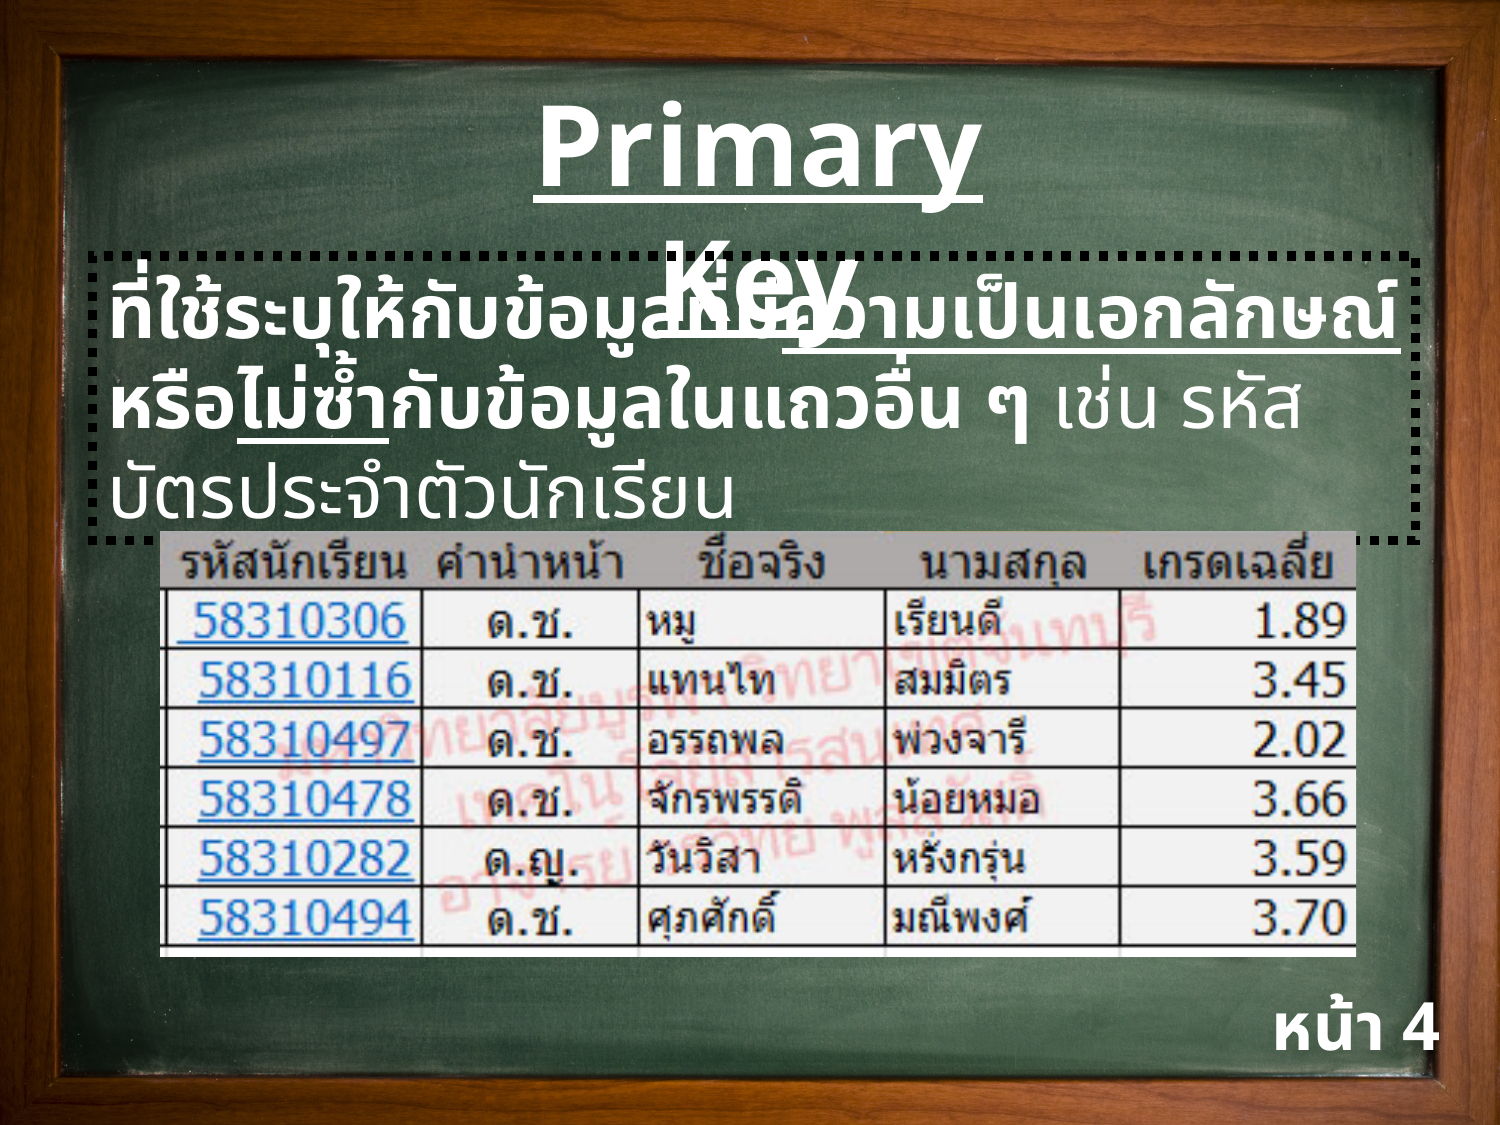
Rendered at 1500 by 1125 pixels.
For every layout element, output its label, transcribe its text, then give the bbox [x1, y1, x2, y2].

text_box ที่ใช้ระบุให้กับข้อมูลที่มีความเป็นเอกลักษณ์หรือไม่ซ้ำกับข้อมูลในแถวอื่น ๆ เช่น รหัสบัตรประจำตัวนักเรียน [91, 255, 1417, 542]
picture [0, 0, 1500, 1125]
text_box Primary Key [455, 66, 1062, 255]
text_box หน้า 4 [1256, 976, 1456, 1071]
